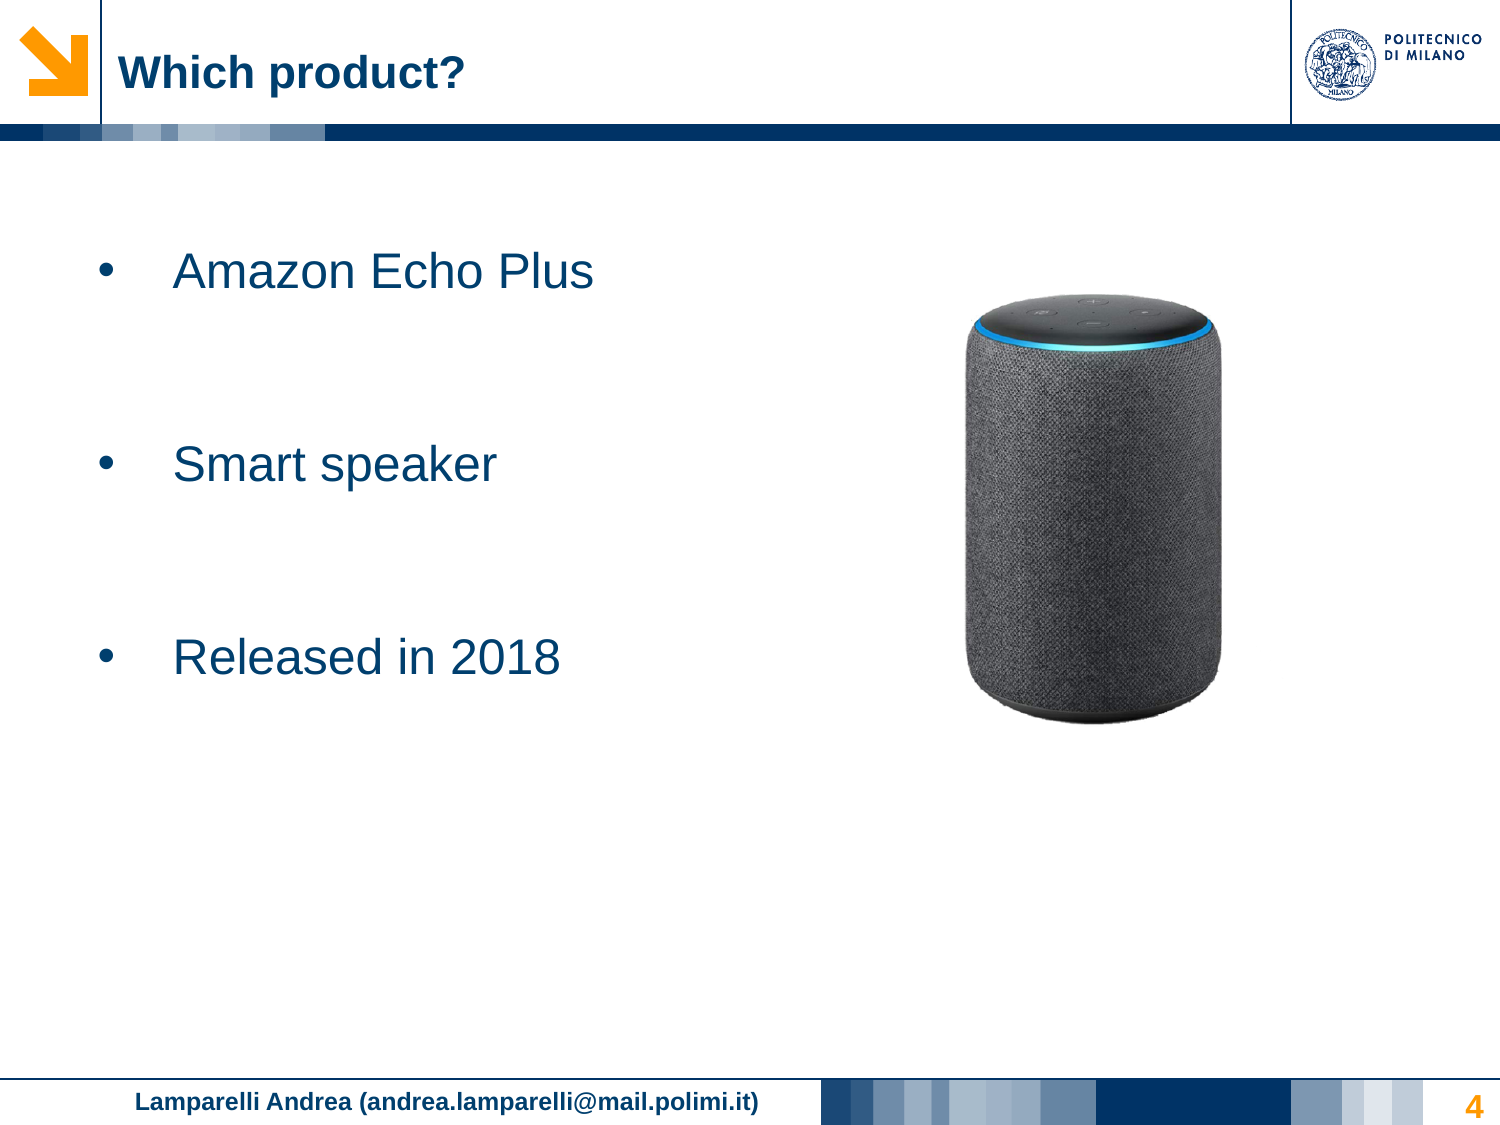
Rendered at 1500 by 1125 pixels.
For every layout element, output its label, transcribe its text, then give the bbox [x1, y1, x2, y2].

picture [0, 1078, 1500, 1125]
slide_number 4 [1437, 1084, 1500, 1125]
picture [0, 0, 1500, 141]
picture [869, 284, 1320, 735]
title Which product? [117, 42, 1093, 126]
list Amazon Echo Plus Smart speaker Released in 2018 [97, 174, 675, 858]
